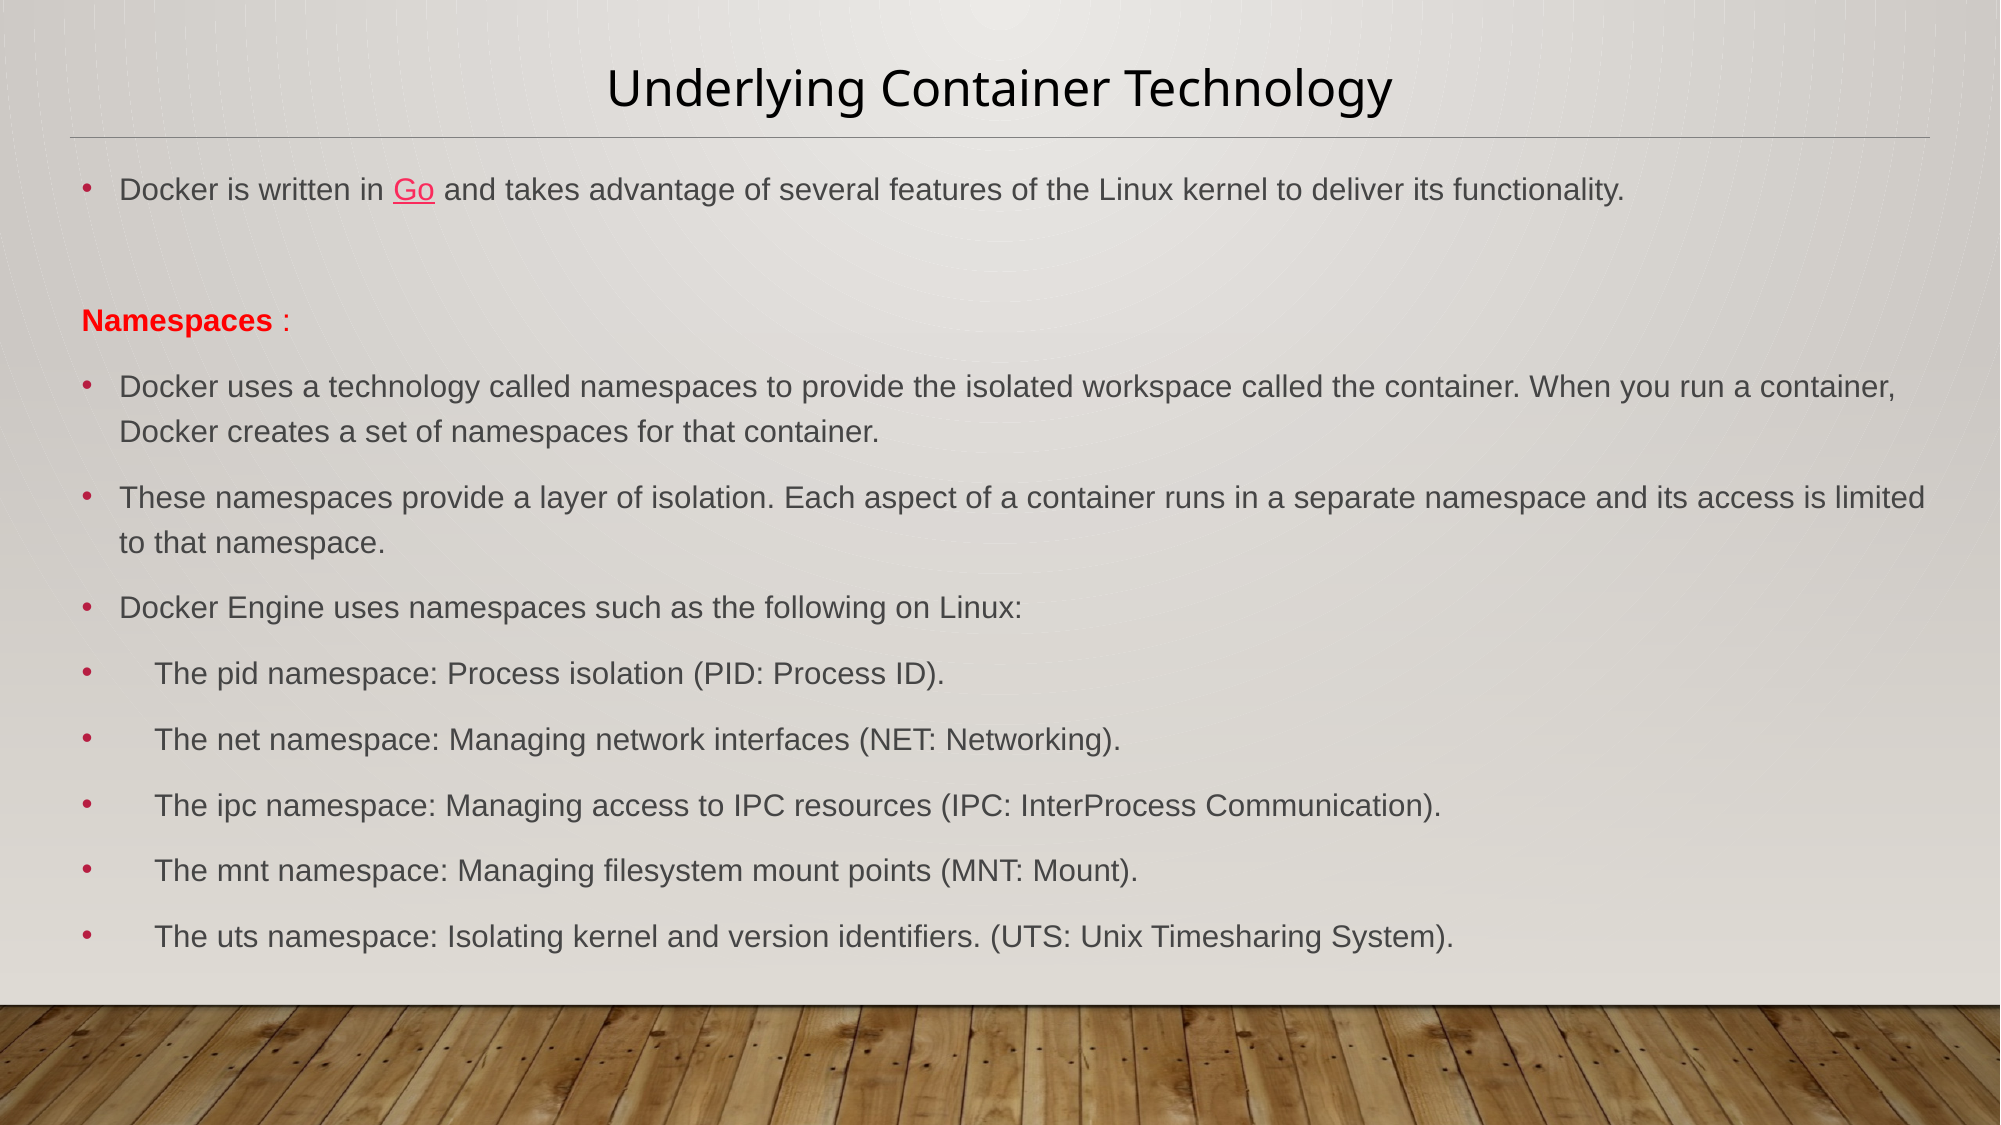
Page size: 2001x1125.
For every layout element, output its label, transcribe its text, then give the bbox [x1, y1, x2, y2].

picture [0, 1005, 2000, 1125]
list Docker is written in Go and takes advantage of several features of the Linux kernel to deliver its functionality. Namespaces : Docker uses a technology called namespaces to provide the isolated workspace called the container. When you run a container, Docker creates a set of namespaces for that container. These namespaces provide a layer of isolation. Each aspect of a container runs in a separate namespace and its access is limited to that namespace. Docker Engine uses namespaces such as the following on Linux: The pid namespace: Process isolation (PID: Process ID). The net namespace: Managing network interfaces (NET: Networking). The ipc namespace: Managing access to IPC resources (IPC: InterProcess Communication). The mnt namespace: Managing filesystem mount points (MNT: Mount). The uts namespace: Isolating kernel and version identifiers. (UTS: Unix Timesharing System). [66, 154, 1967, 1038]
text_box Underlying Container Technology [591, 49, 1408, 125]
